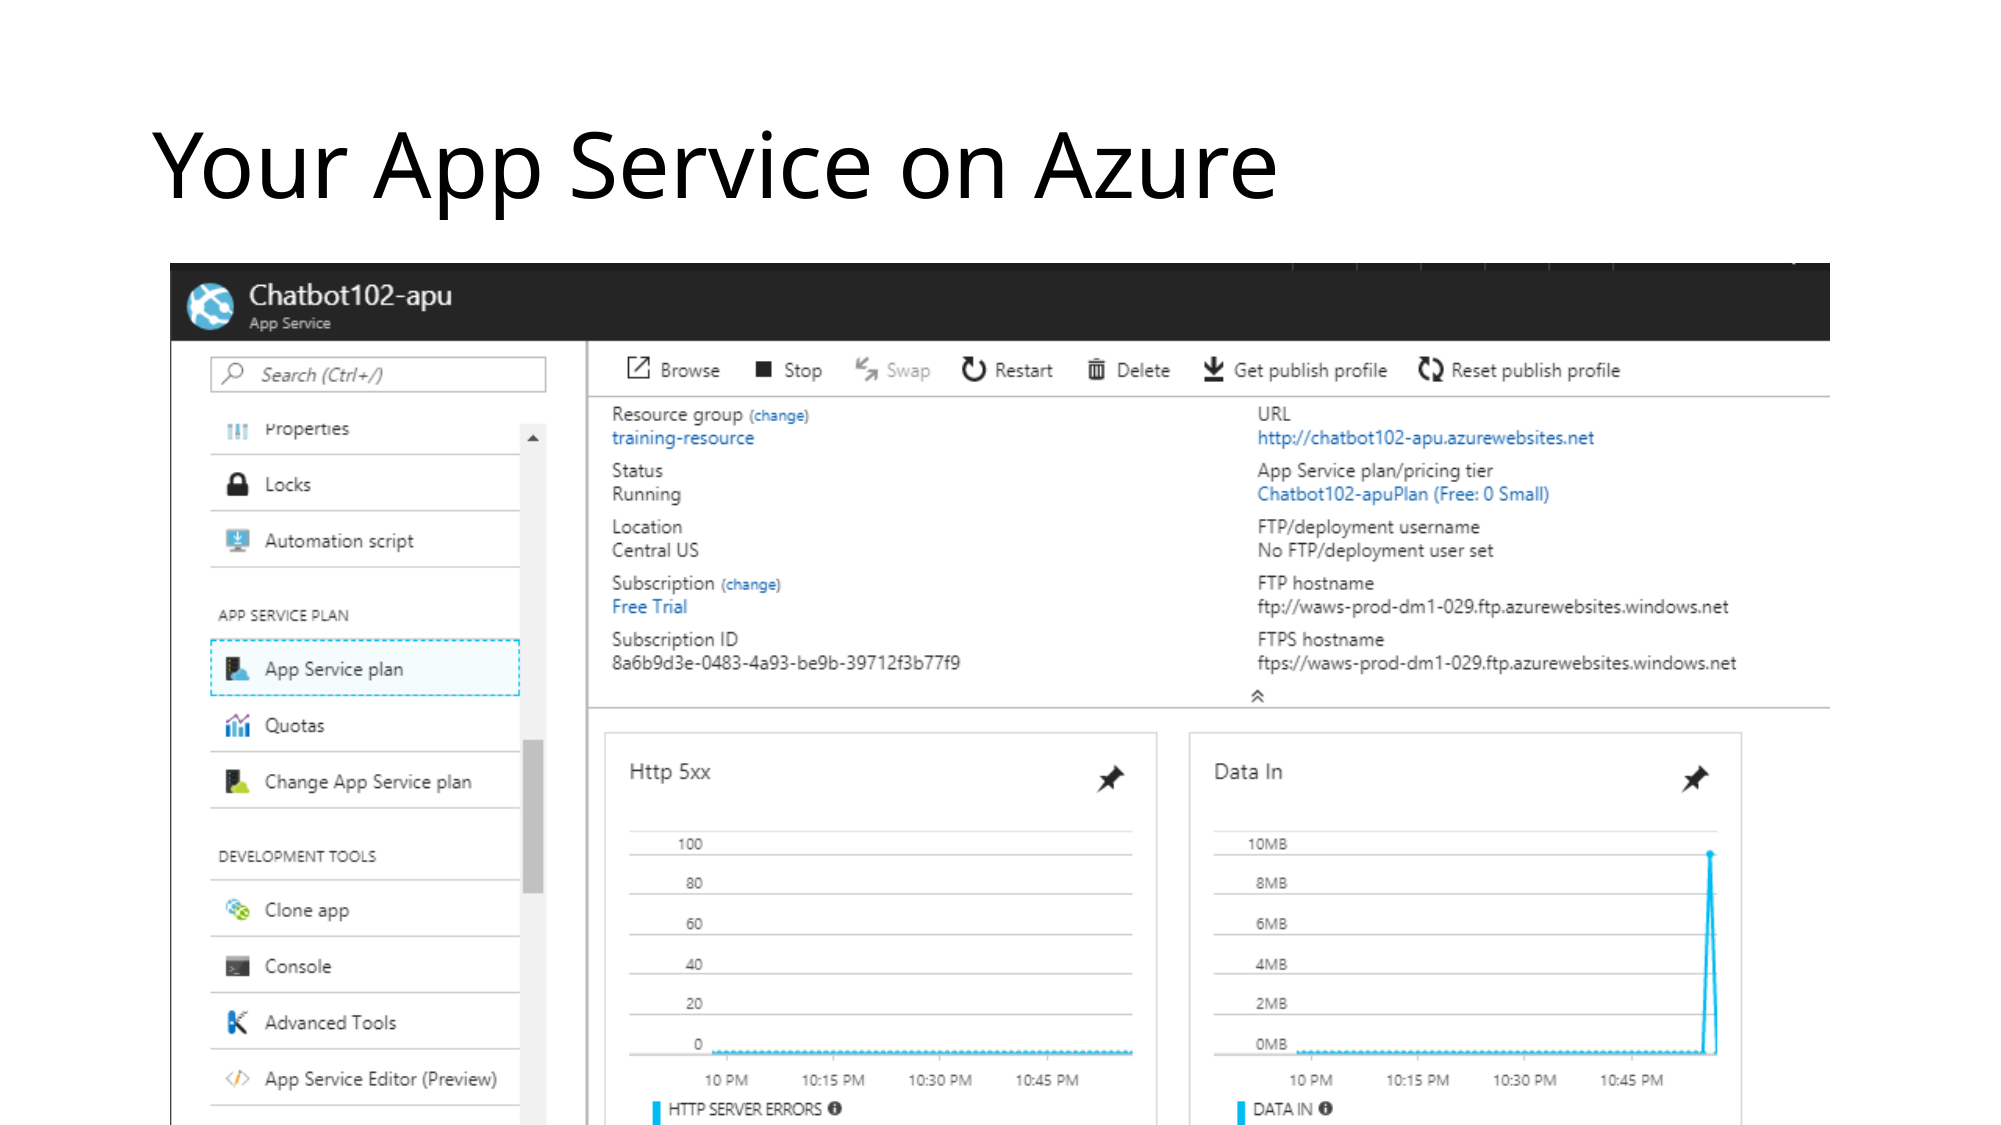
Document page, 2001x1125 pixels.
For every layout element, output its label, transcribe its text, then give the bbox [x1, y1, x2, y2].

picture [170, 263, 1830, 1125]
title Your App Service on Azure [137, 59, 1863, 278]
